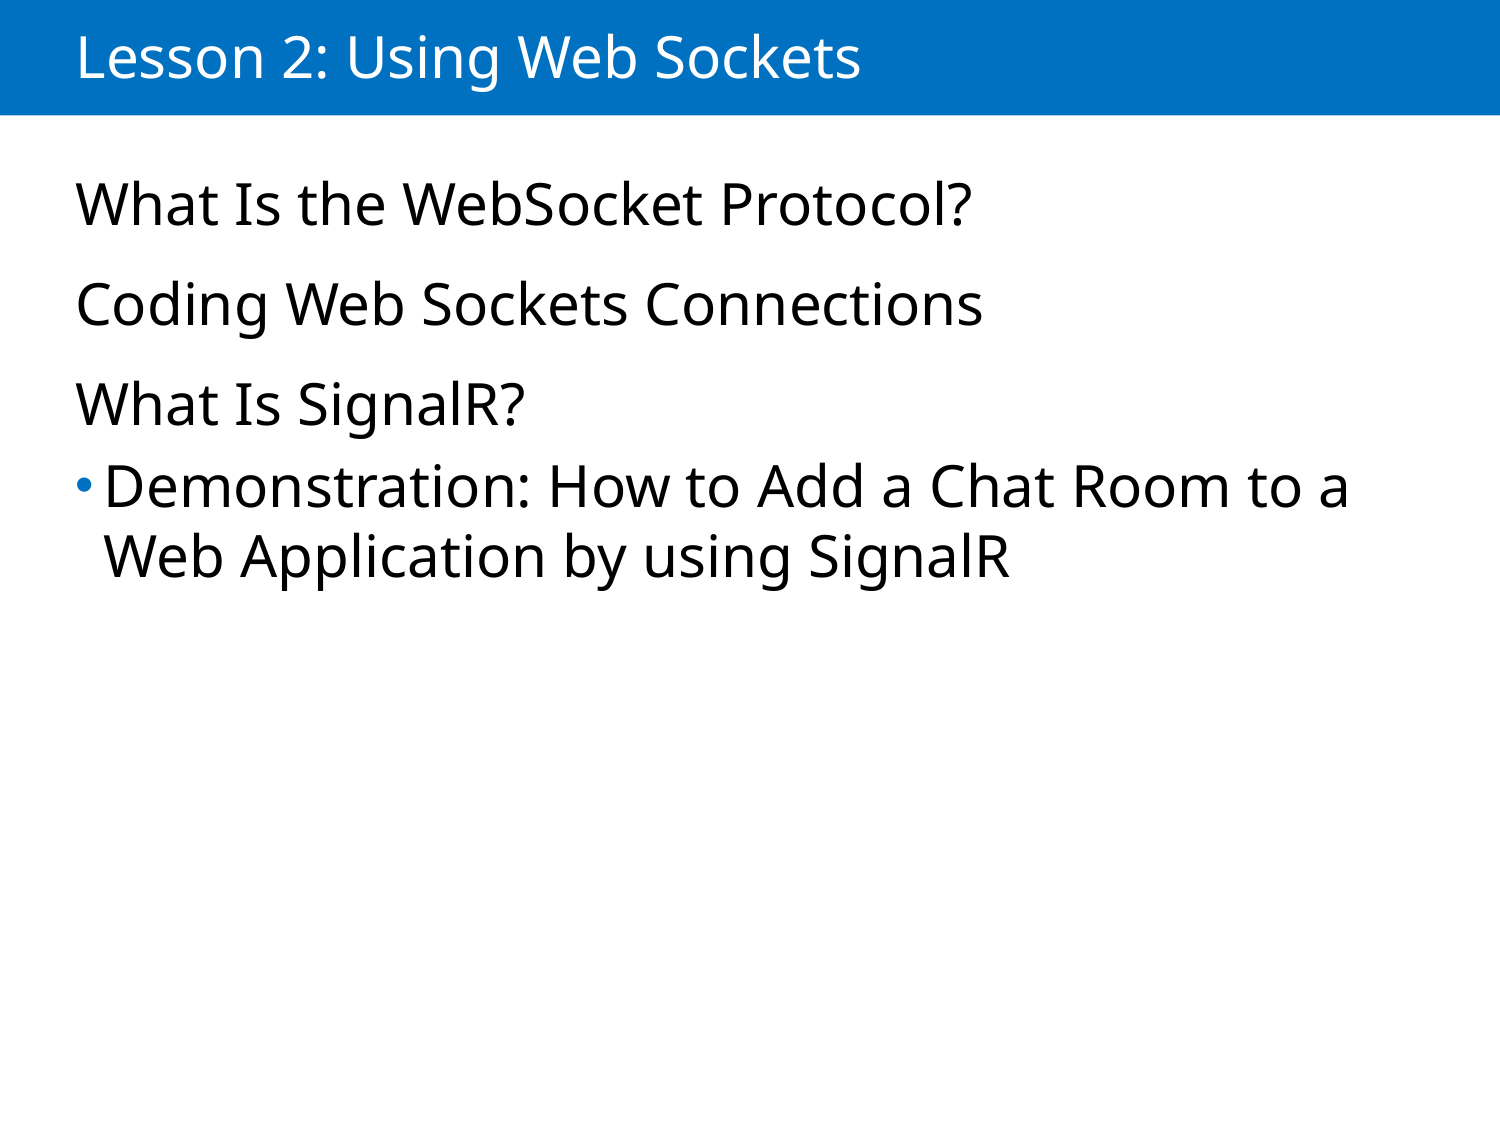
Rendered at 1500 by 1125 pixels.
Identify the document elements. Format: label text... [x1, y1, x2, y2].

list What Is the WebSocket Protocol? Coding Web Sockets Connections What Is SignalR? Demonstration: How to Add a Chat Room to a Web Application by using SignalR [74, 167, 1408, 1013]
title Lesson 2: Using Web Sockets [75, 0, 1351, 122]
